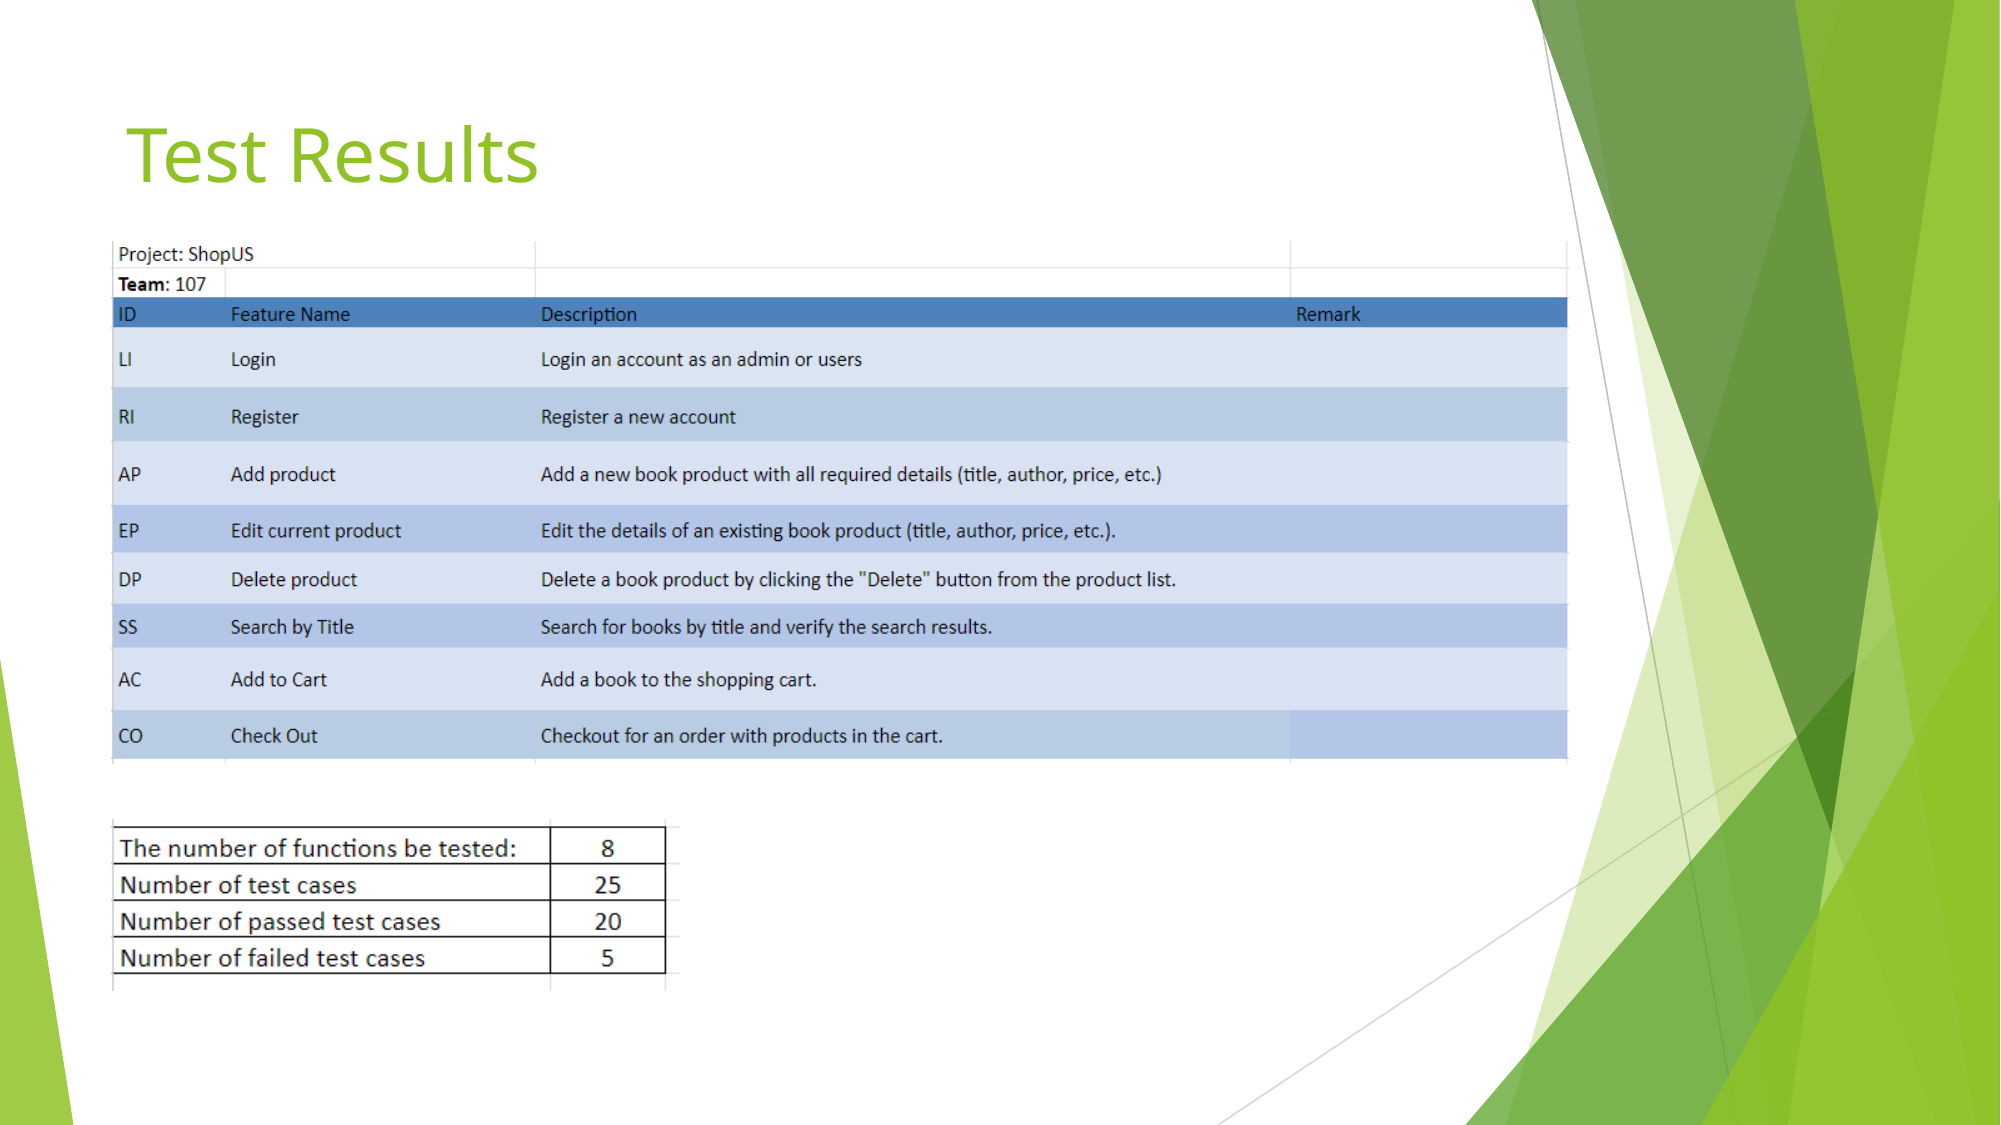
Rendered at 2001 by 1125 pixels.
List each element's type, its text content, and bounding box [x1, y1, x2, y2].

picture [110, 241, 1571, 765]
title Test Results [111, 99, 1522, 239]
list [110, 819, 680, 991]
